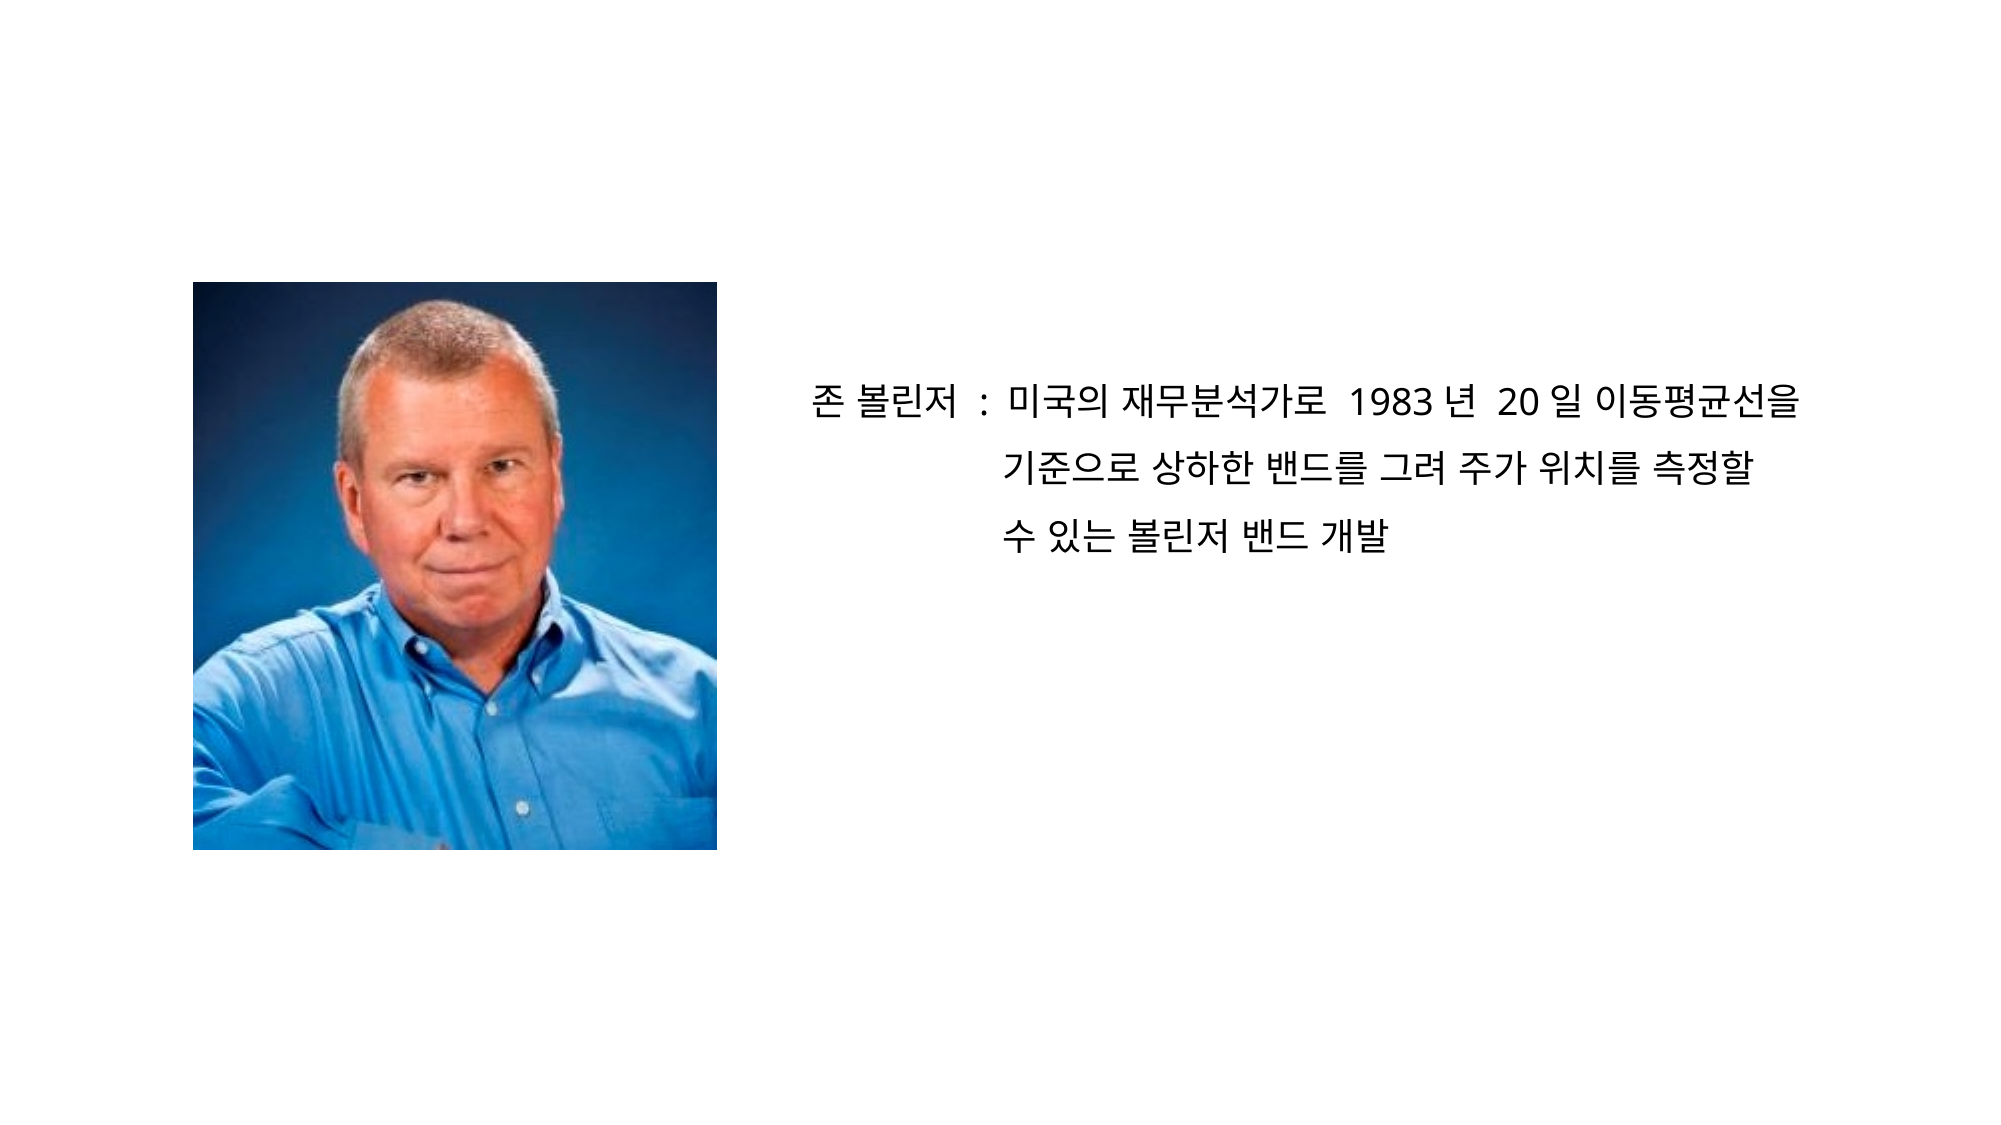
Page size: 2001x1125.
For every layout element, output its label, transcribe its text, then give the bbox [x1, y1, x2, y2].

text_box 존 볼린저 : 미국의 재무분석가로 1983년 20일 이동평균선을 기준으로 상하한 밴드를 그려 주가 위치를 측정할 수 있는 볼린저 밴드 개발 [796, 348, 1895, 566]
picture [193, 282, 717, 850]
